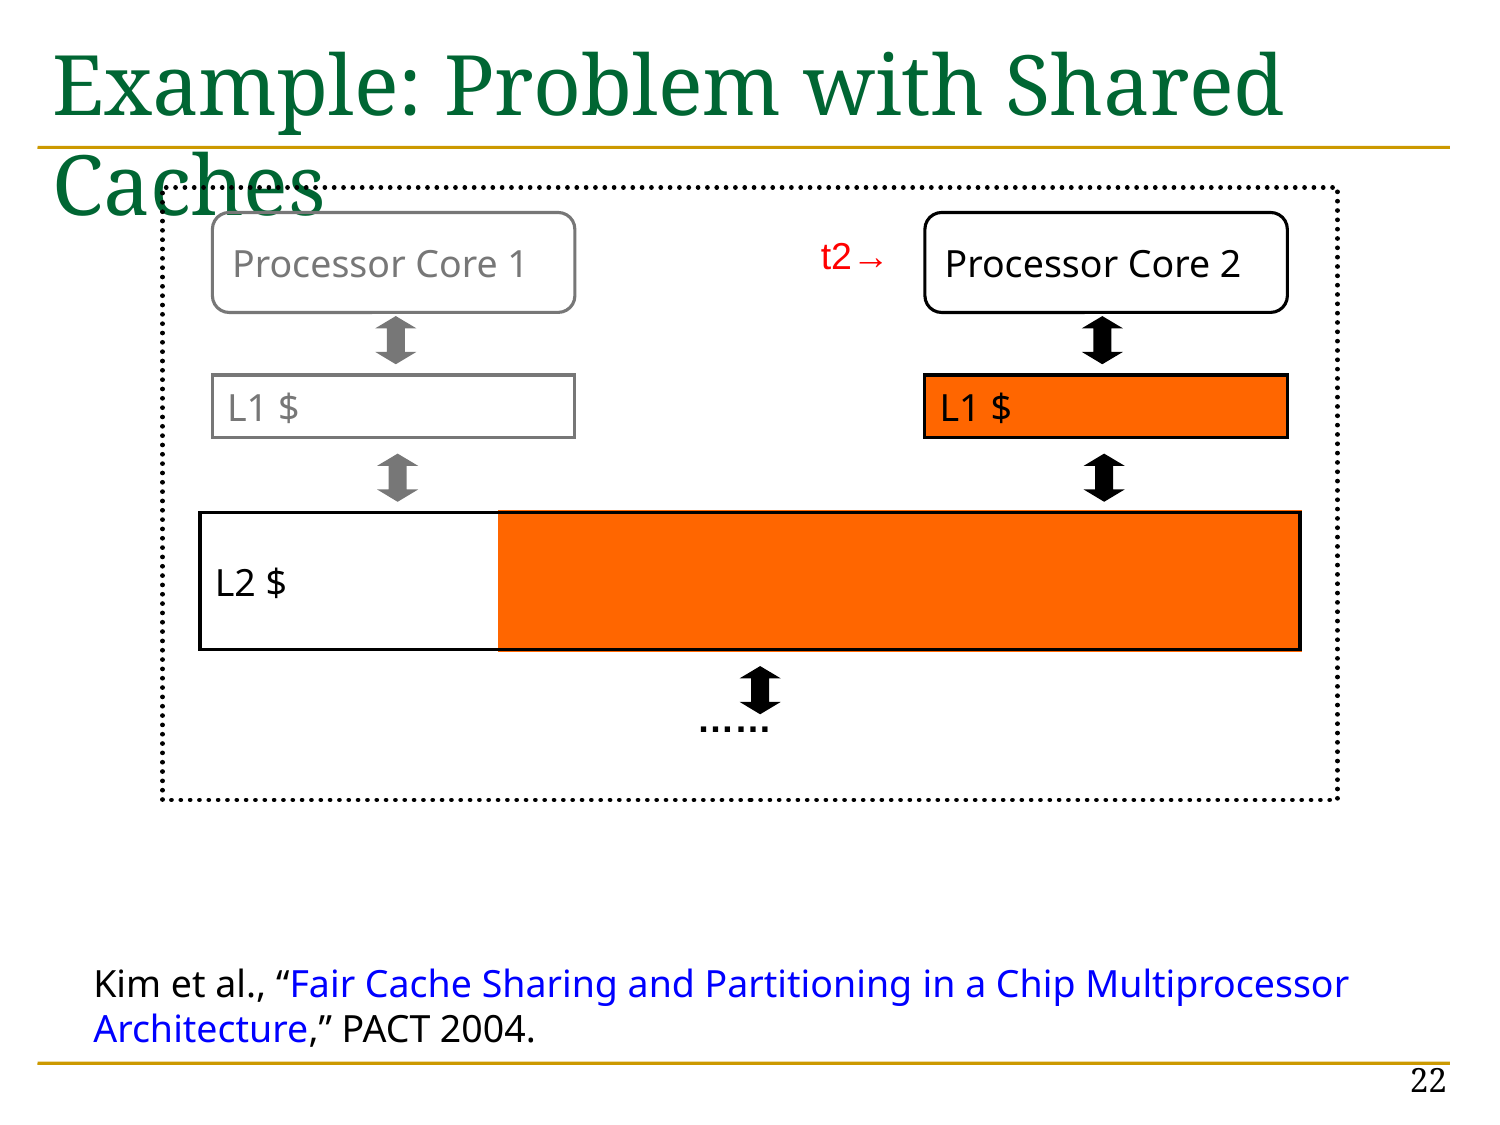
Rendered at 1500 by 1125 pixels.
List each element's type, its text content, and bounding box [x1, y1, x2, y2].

slide_number 22 [1111, 1036, 1462, 1112]
title Example: Problem with Shared Caches [37, 24, 1450, 200]
text_box [162, 187, 1338, 800]
text_box [745, 667, 776, 713]
text_box Kim et al., “Fair Cache Sharing and Partitioning in a Chip Multiprocessor Architecture,” PACT 2004. [3, 952, 1447, 1057]
text_box t2→ [805, 224, 938, 285]
